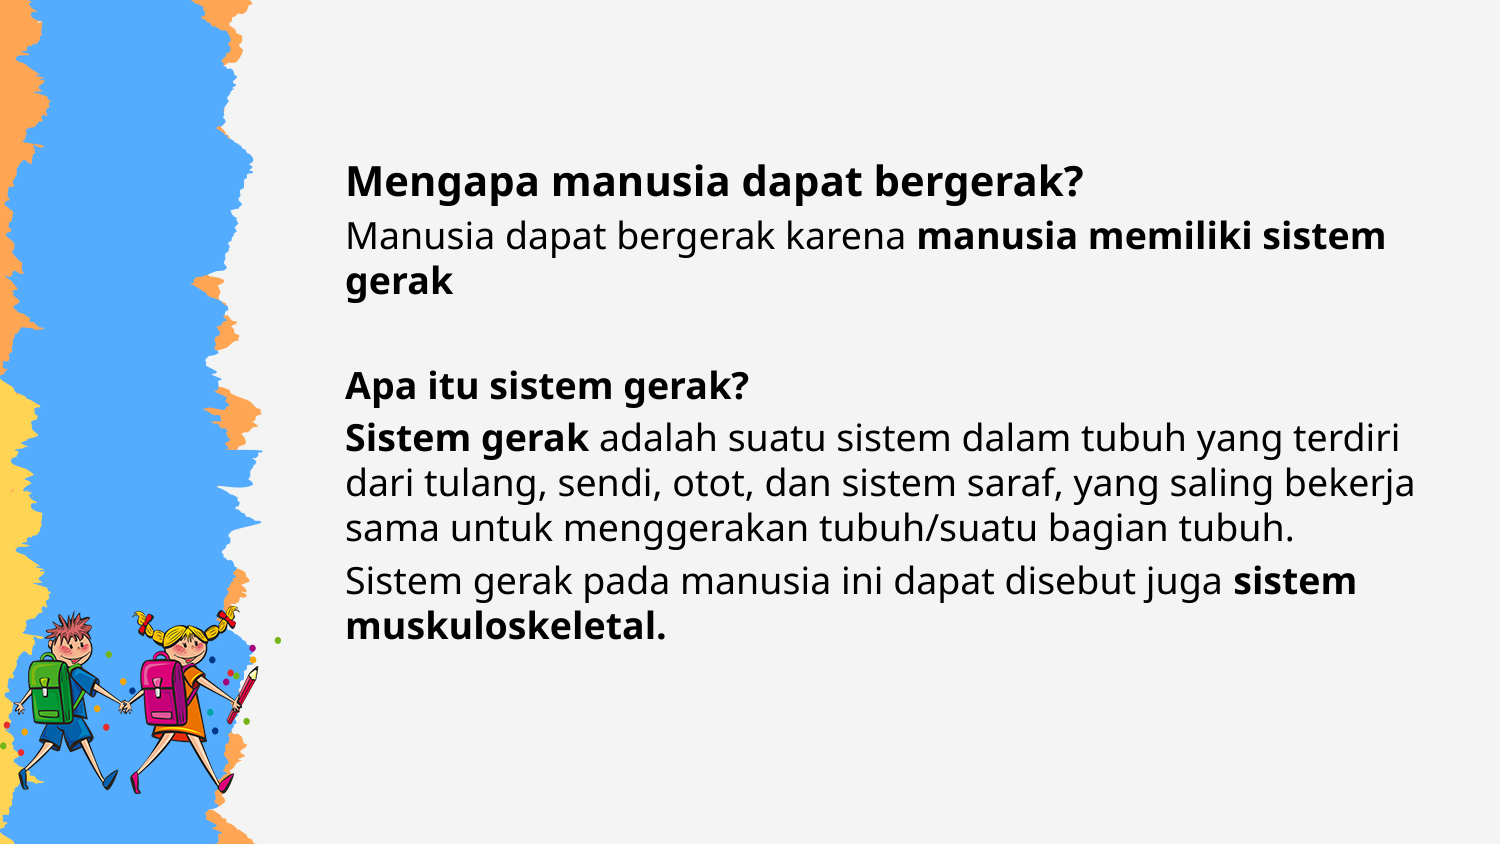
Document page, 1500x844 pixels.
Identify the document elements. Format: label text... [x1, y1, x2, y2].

picture [0, 0, 1500, 844]
list Mengapa manusia dapat bergerak? Manusia dapat bergerak karena manusia memiliki sistem gerak Apa itu sistem gerak? Sistem gerak adalah suatu sistem dalam tubuh yang terdiri dari tulang, sendi, otot, dan sistem saraf, yang saling bekerja sama untuk menggerakan tubuh/suatu bagian tubuh. Sistem gerak pada manusia ini dapat disebut juga sistem muskuloskeletal. [324, 362, 1459, 439]
